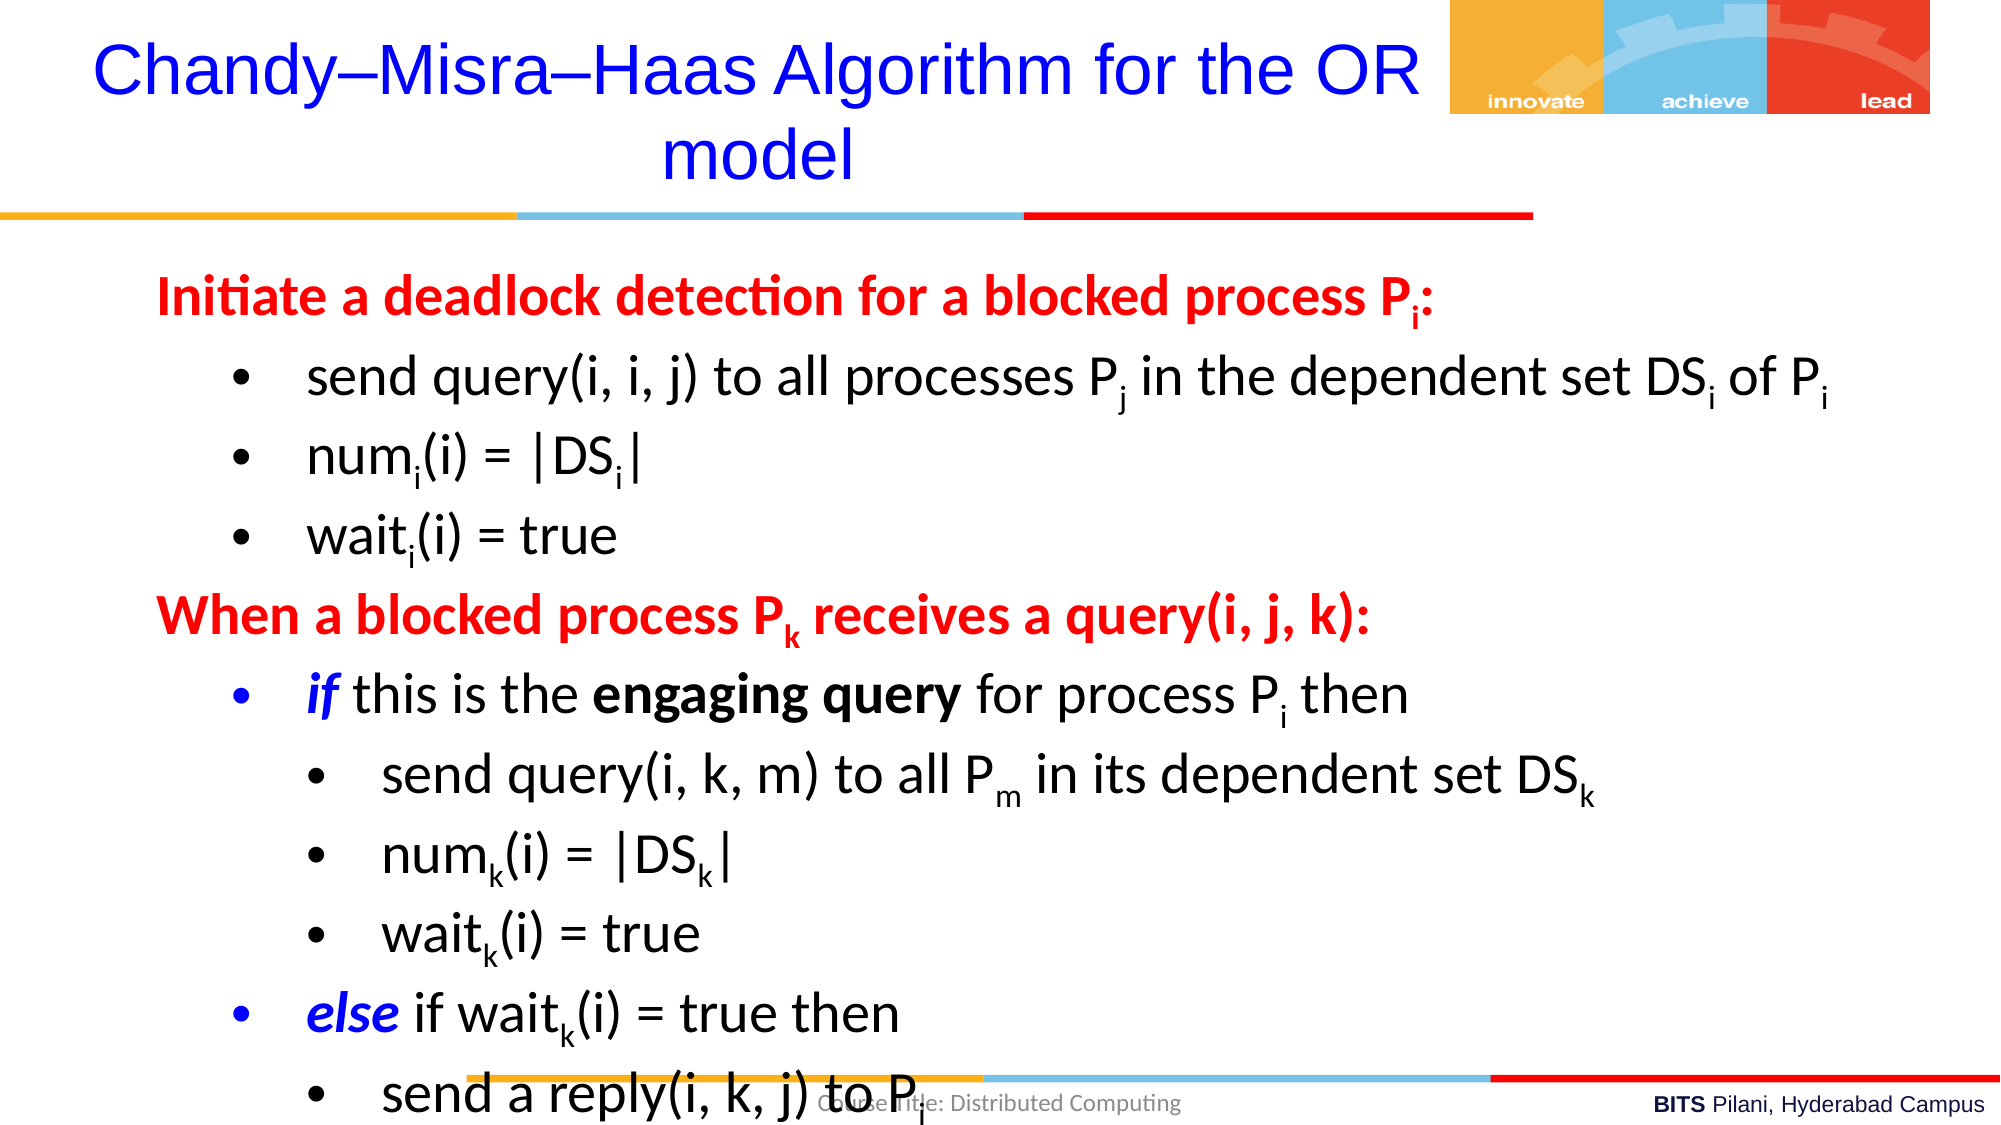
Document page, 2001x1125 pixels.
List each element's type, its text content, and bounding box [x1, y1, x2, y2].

text_box Initiate a deadlock detection for a blocked process Pi: send query(i, i, j) to all processes Pj in the dependent set DSi of Pi numi(i) = |DSi| waiti(i) = true When a blocked process Pk receives a query(i, j, k): if this is the engaging query for process Pi then send query(i, k, m) to all Pm in its dependent set DSk numk(i) = |DSk| waitk(i) = true else if waitk(i) = true then send a reply(i, k, j) to Pj [141, 249, 1859, 1125]
picture [1449, 0, 1930, 114]
list Chandy–Misra–Haas Algorithm for the OR model [66, 14, 1450, 203]
